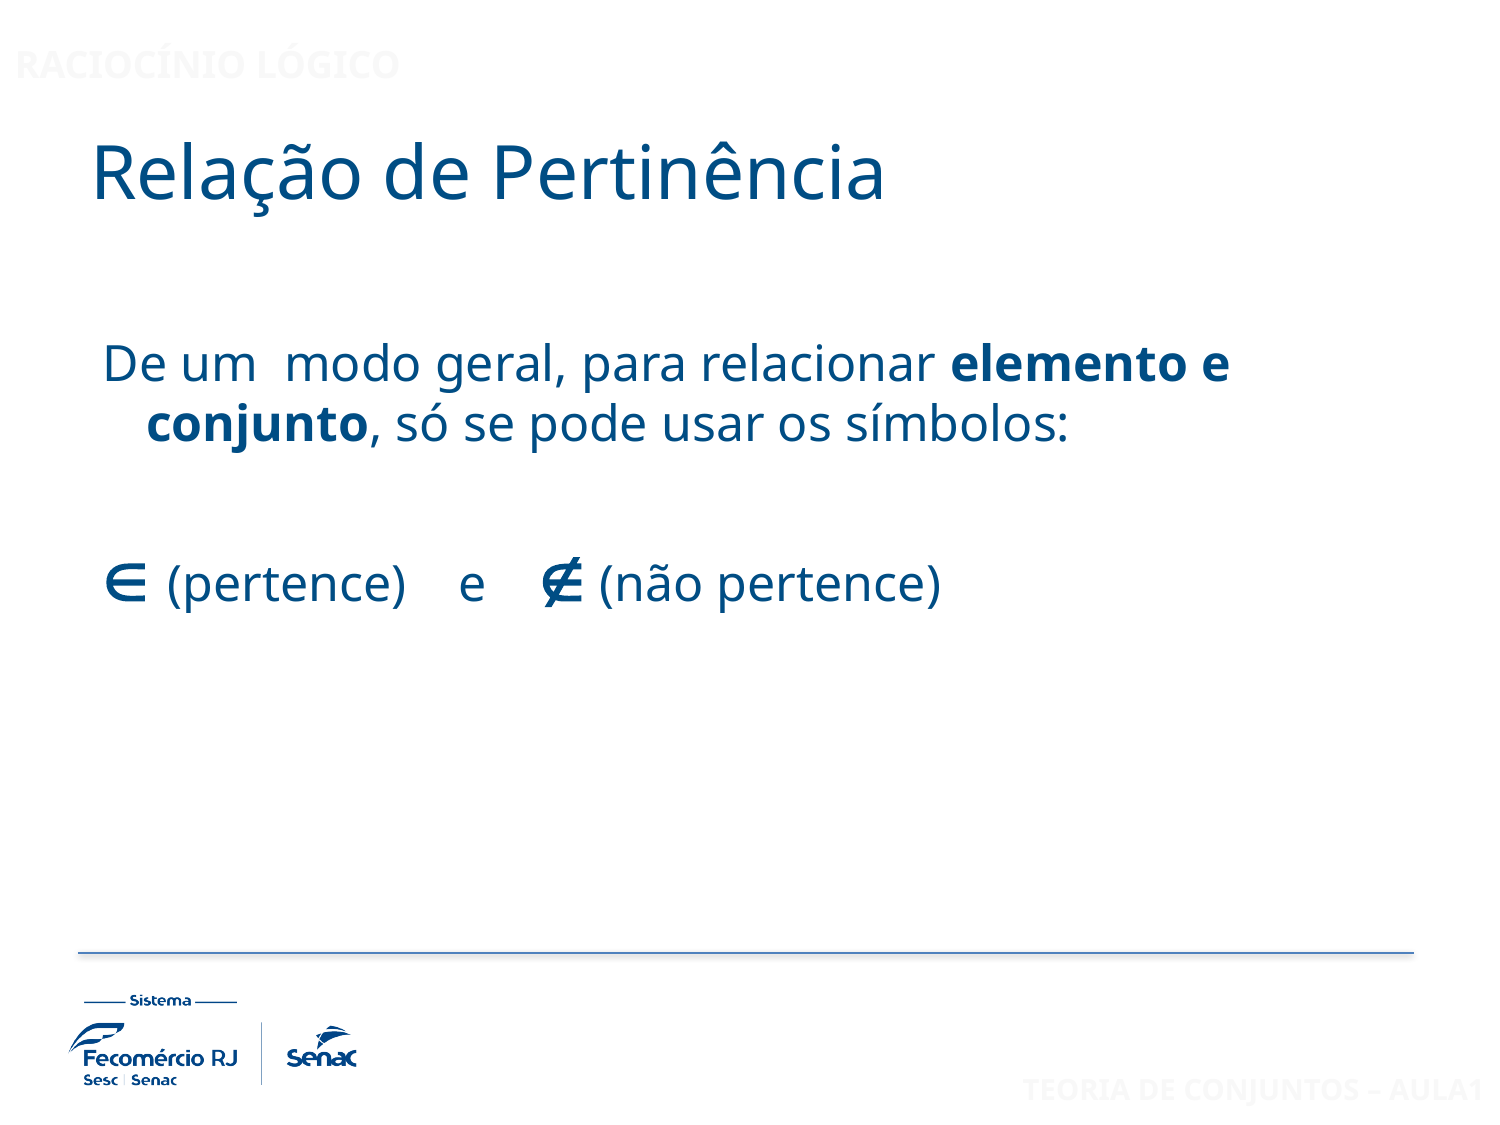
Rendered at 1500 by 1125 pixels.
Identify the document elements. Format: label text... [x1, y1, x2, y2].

picture [63, 990, 361, 1090]
title Relação de Pertinência [75, 117, 1425, 305]
list De um modo geral, para relacionar elemento e conjunto, só se pode usar os símbolos:  (pertence) e  (não pertence) [75, 323, 1425, 1067]
